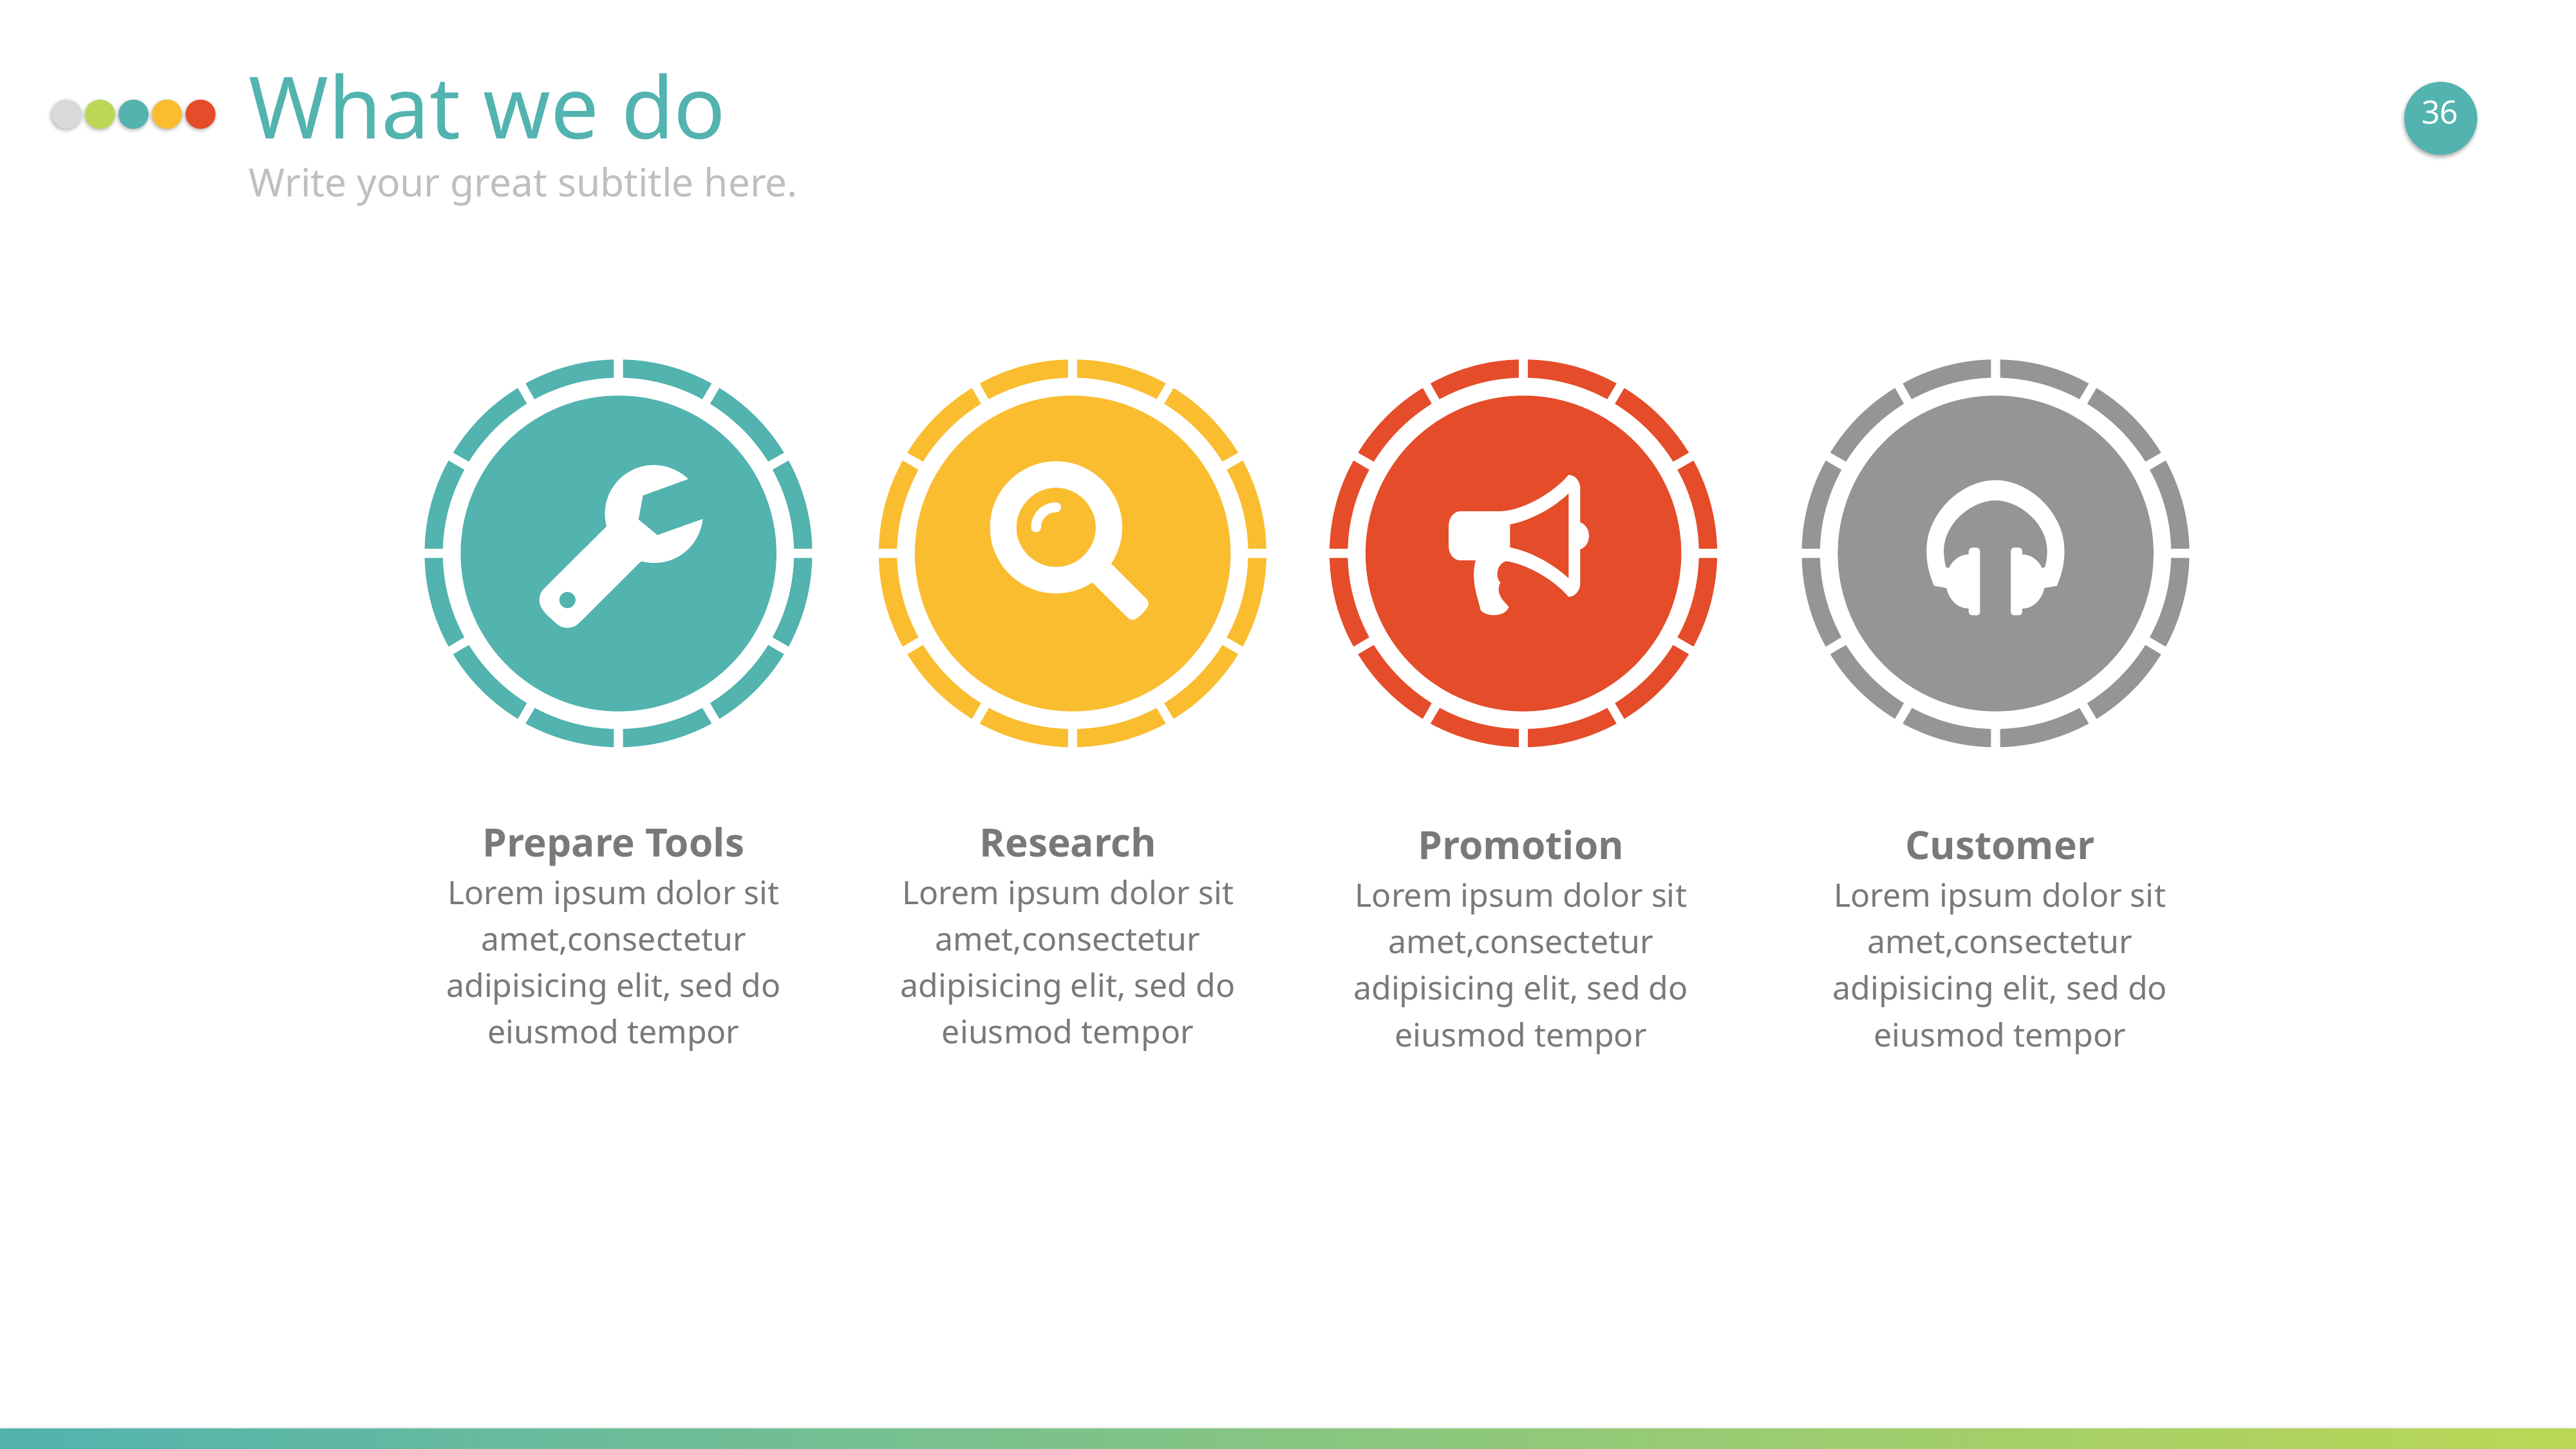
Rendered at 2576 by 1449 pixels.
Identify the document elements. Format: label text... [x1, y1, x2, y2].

text_box Prepare Tools Lorem ipsum dolor sit amet,consectetur adipisicing elit, sed do eiusmod tempor [443, 795, 784, 1050]
list What we do [223, 39, 2275, 144]
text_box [1801, 359, 2190, 748]
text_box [424, 359, 813, 748]
text_box Research Lorem ipsum dolor sit amet,consectetur adipisicing elit, sed do eiusmod tempor [898, 795, 1239, 1050]
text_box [878, 359, 1267, 748]
text_box Customer Lorem ipsum dolor sit amet,consectetur adipisicing elit, sed do eiusmod tempor [1830, 798, 2170, 1053]
slide_number 36 [2383, 75, 2497, 153]
list Write your great subtitle here. [223, 144, 2275, 227]
text_box Promotion Lorem ipsum dolor sit amet,consectetur adipisicing elit, sed do eiusmod tempor [1351, 798, 1691, 1053]
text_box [1329, 359, 1718, 748]
